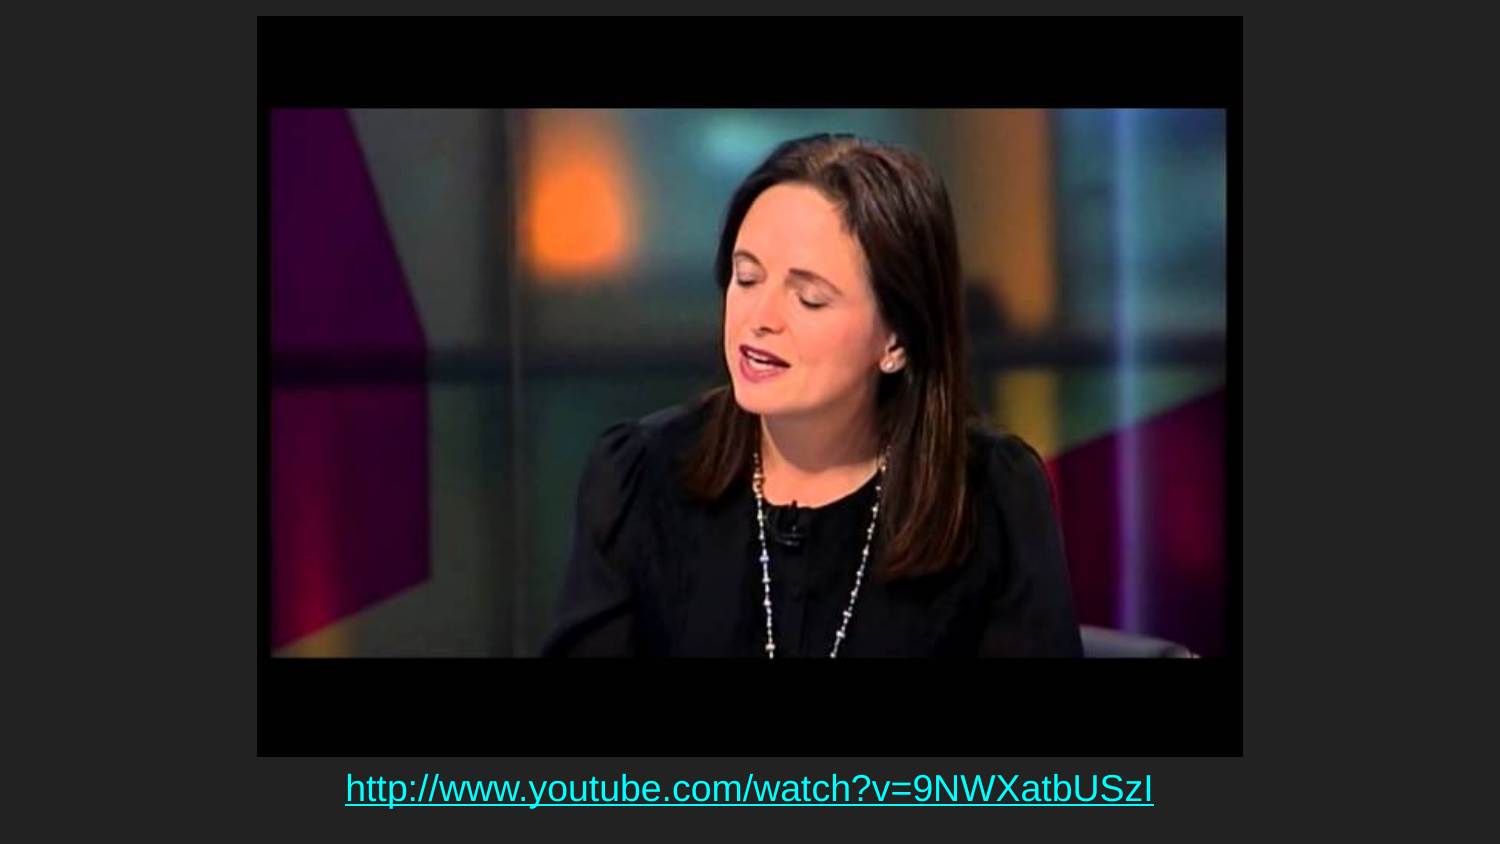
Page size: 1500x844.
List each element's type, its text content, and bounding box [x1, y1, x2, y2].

text_box http://www.youtube.com/watch?v=9NWXatbUSzI [31, 767, 1469, 844]
picture [256, 16, 1244, 757]
